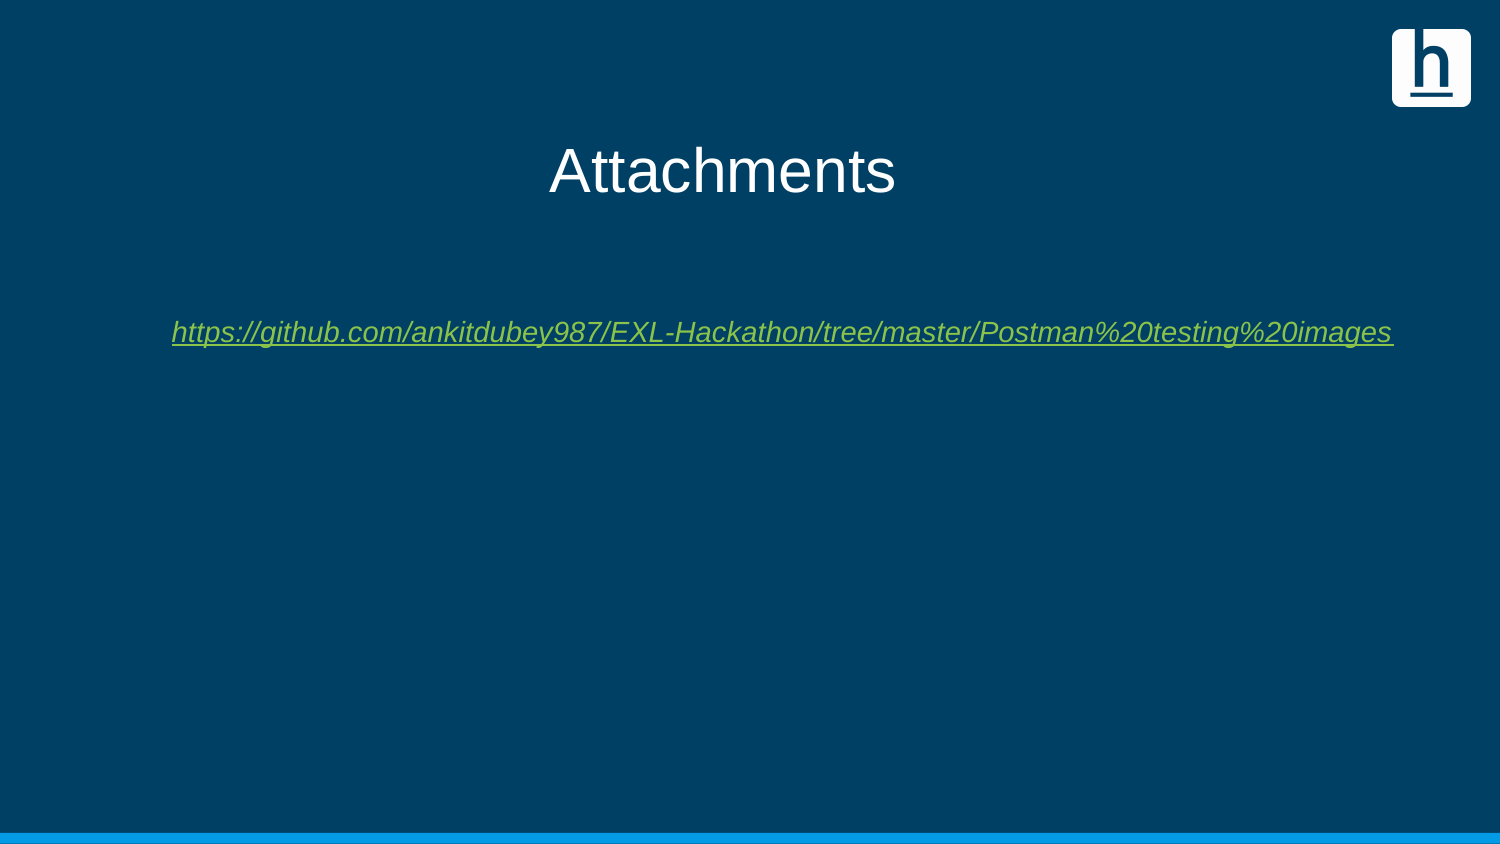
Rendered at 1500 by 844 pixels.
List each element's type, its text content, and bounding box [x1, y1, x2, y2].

text_box https://github.com/ankitdubey987/EXL-Hackathon/tree/master/Postman%20testing%20images [156, 306, 1409, 426]
picture [1392, 29, 1471, 107]
title Attachments [37, 41, 1410, 294]
